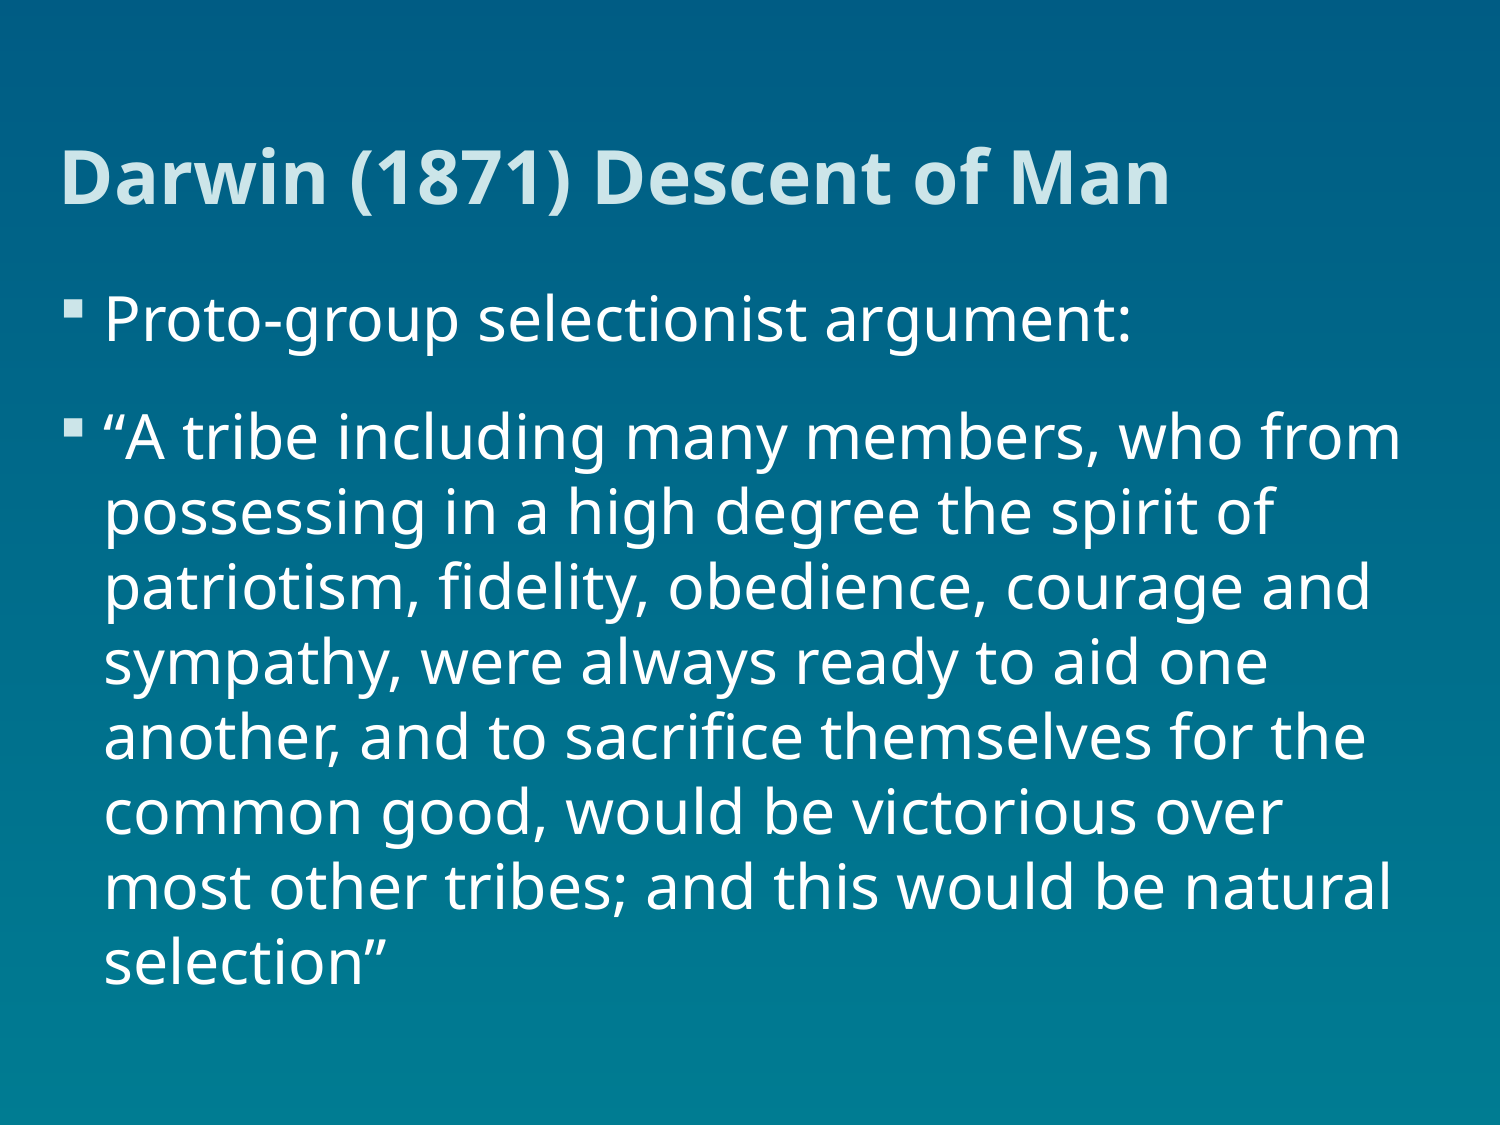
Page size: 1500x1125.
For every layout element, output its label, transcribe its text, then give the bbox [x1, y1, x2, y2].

list Proto-group selectionist argument: “A tribe including many members, who from possessing in a high degree the spirit of patriotism, fidelity, obedience, courage and sympathy, were always ready to aid one another, and to sacrifice themselves for the common good, would be victorious over most other tribes; and this would be natural selection” [58, 278, 1442, 1018]
title Darwin (1871) Descent of Man [58, 0, 1442, 220]
